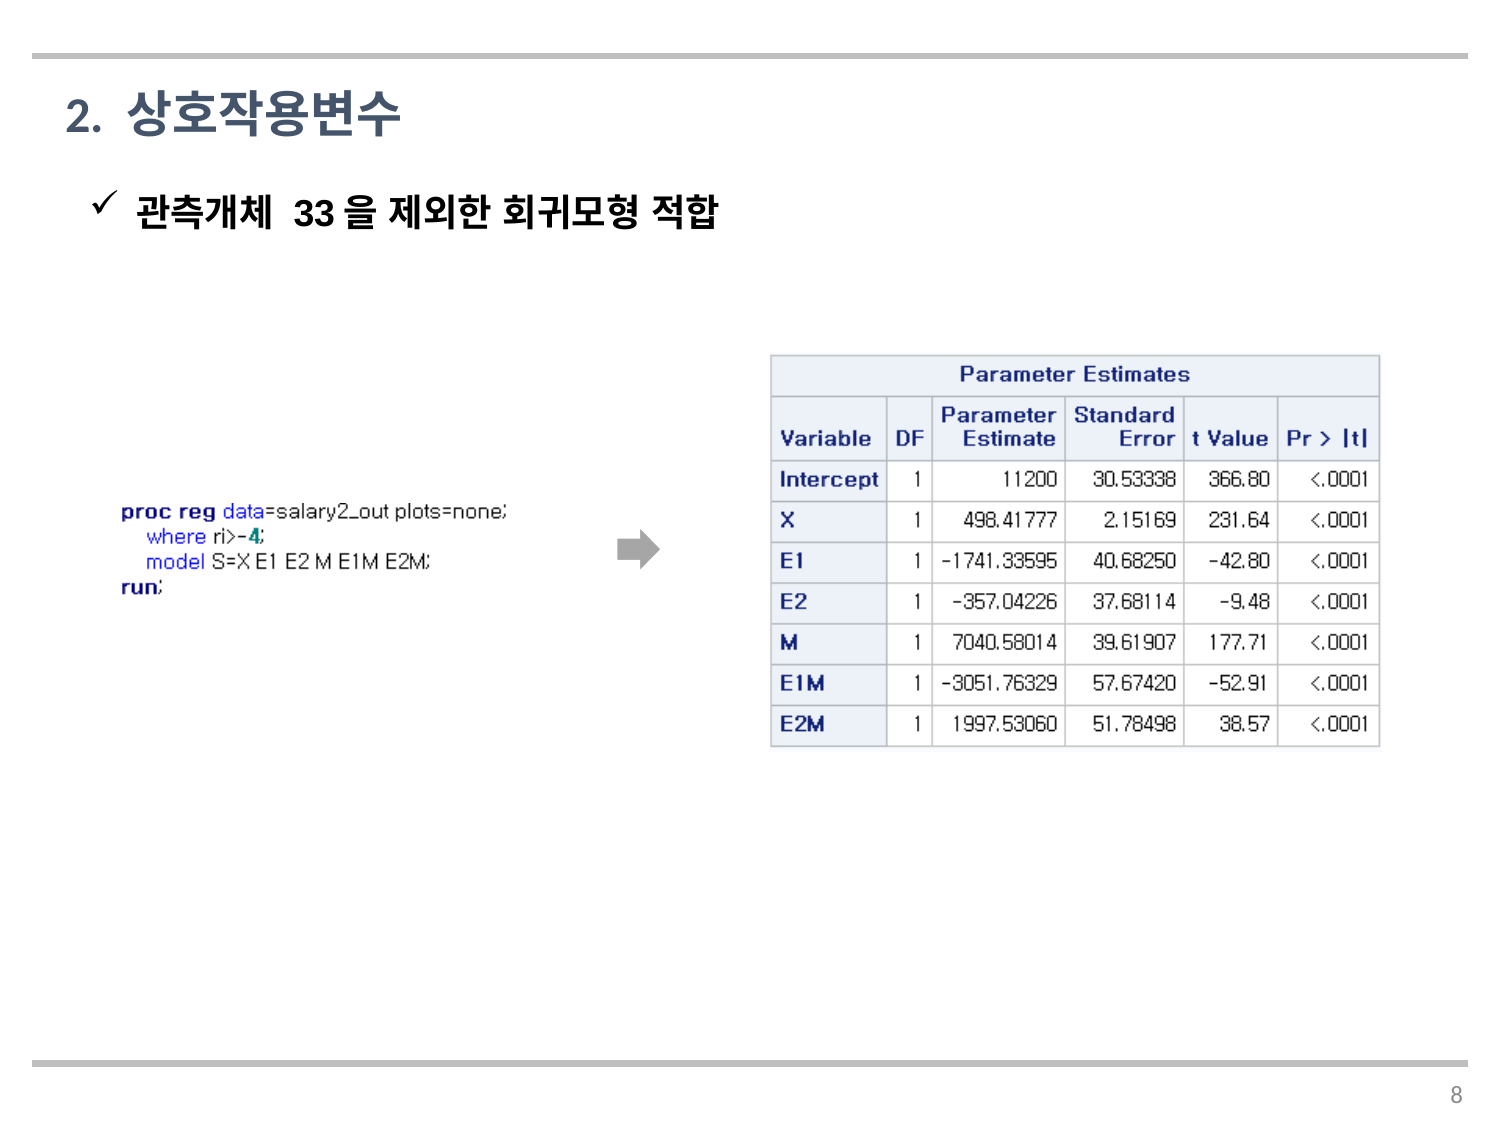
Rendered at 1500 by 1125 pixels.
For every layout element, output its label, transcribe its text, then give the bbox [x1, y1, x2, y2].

text_box [615, 523, 664, 575]
text_box 2. 상호작용변수 [50, 75, 968, 151]
picture [121, 503, 509, 596]
text_box 관측개체 33을 제외한 회귀모형 적합 [74, 158, 1144, 241]
picture [769, 352, 1382, 752]
